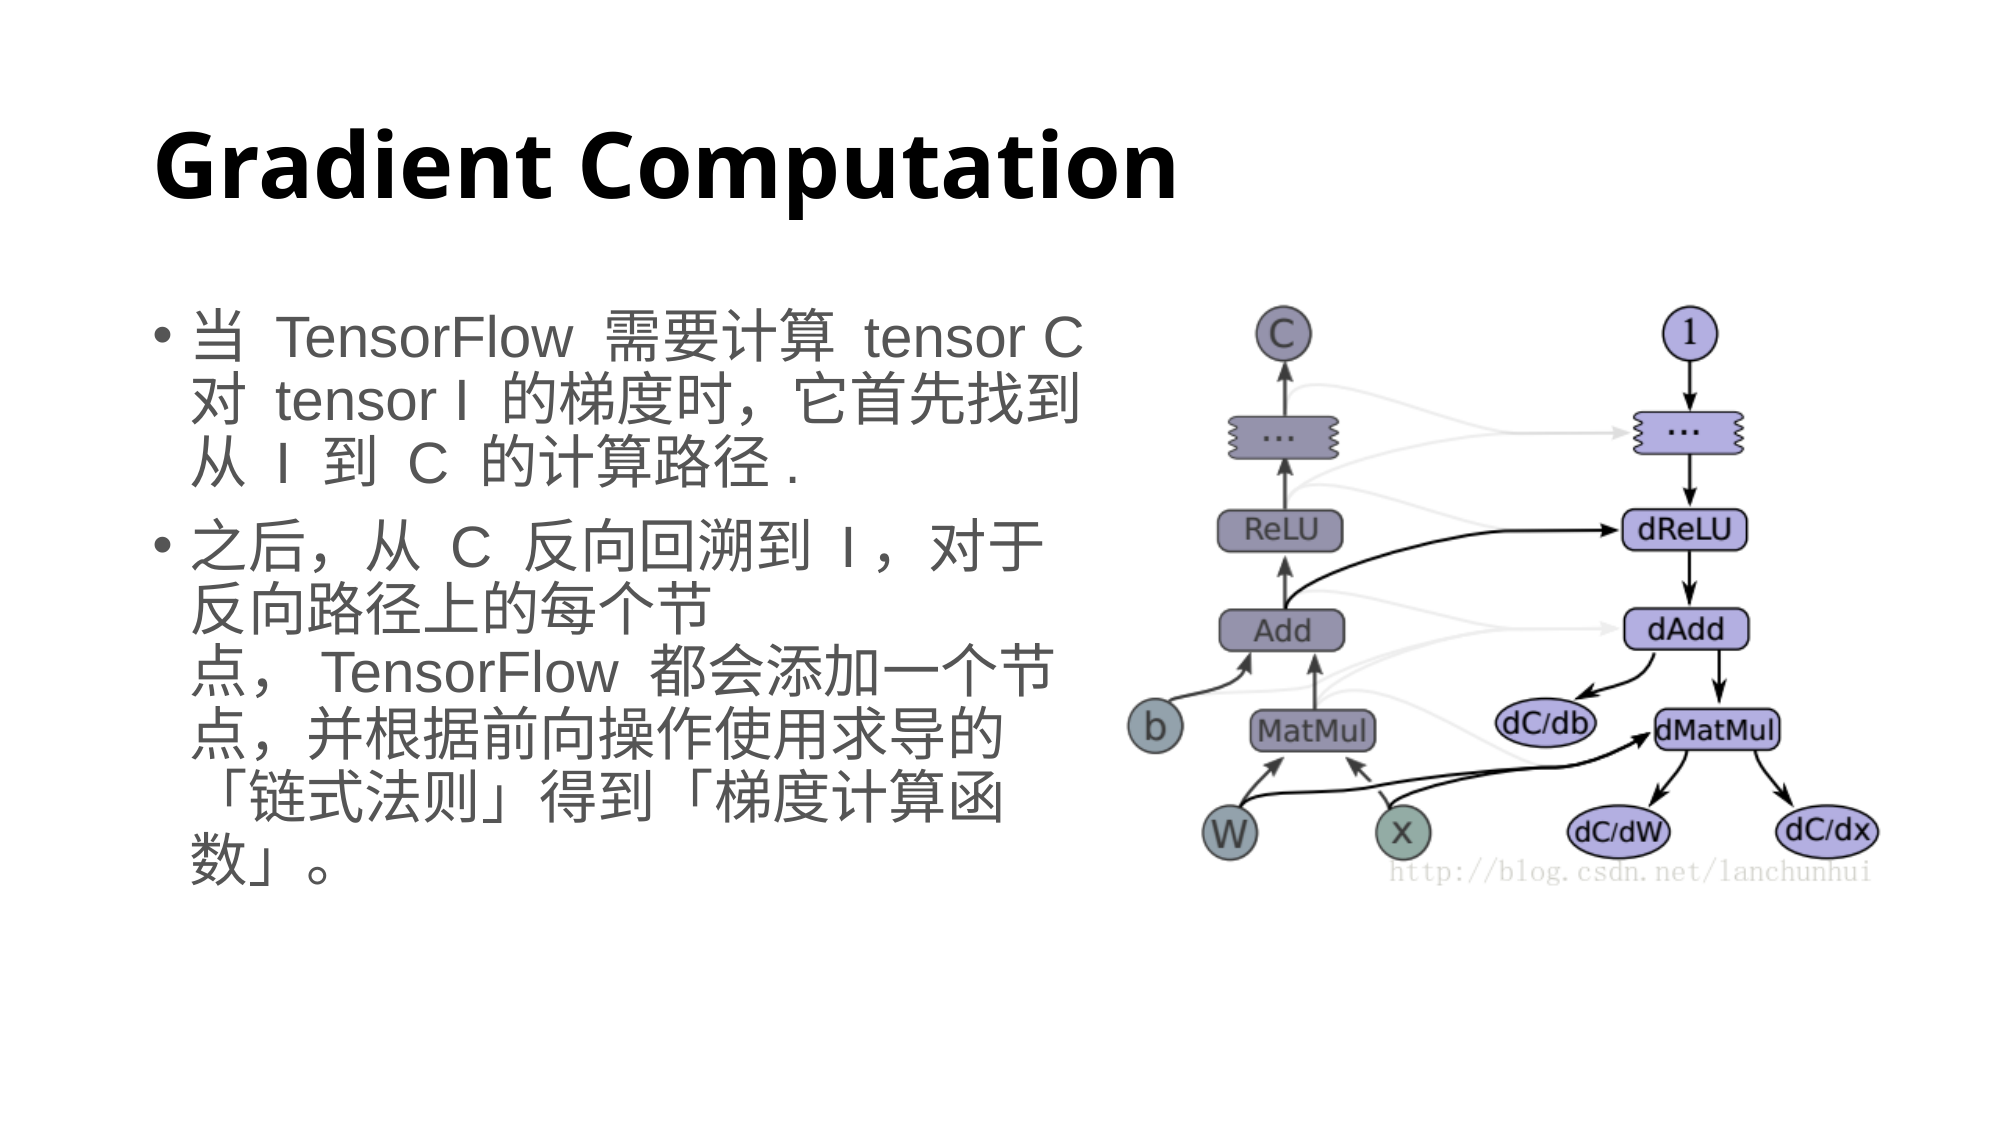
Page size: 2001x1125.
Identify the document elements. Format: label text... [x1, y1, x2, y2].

picture [1111, 277, 1893, 903]
title Gradient Computation [137, 59, 1863, 278]
list 当 TensorFlow 需要计算 tensor C 对 tensor I 的梯度时，它首先找到从 I 到 C 的计算路径. 之后，从 C 反向回溯到 I，对于反向路径上的每个节点，TensorFlow 都会添加一个节点，并根据前向操作使用求导的「链式法则」得到「梯度计算函数」。 [137, 299, 1112, 1014]
